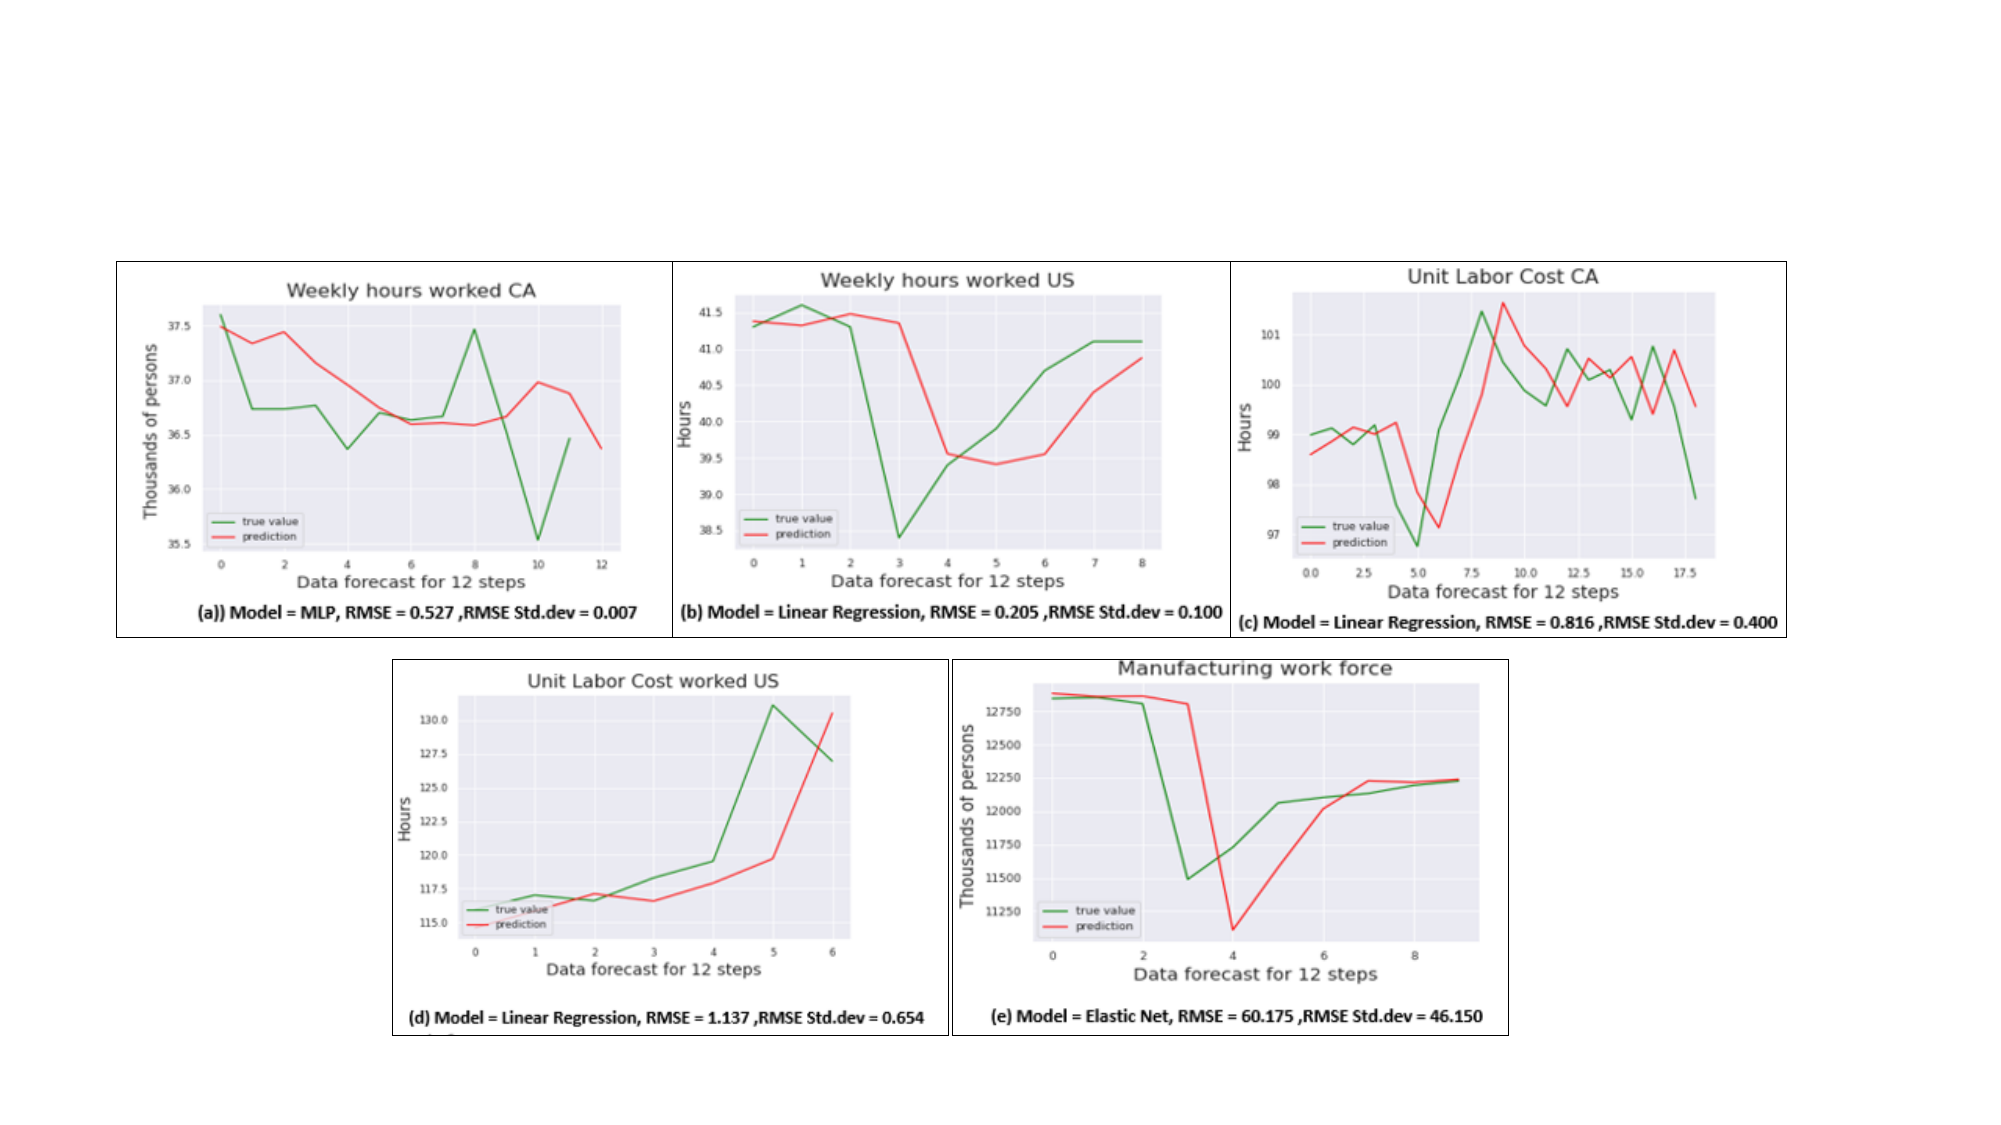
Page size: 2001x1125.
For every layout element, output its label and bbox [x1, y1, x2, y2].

picture [116, 261, 1787, 638]
picture [392, 659, 949, 1036]
picture [952, 659, 1509, 1036]
